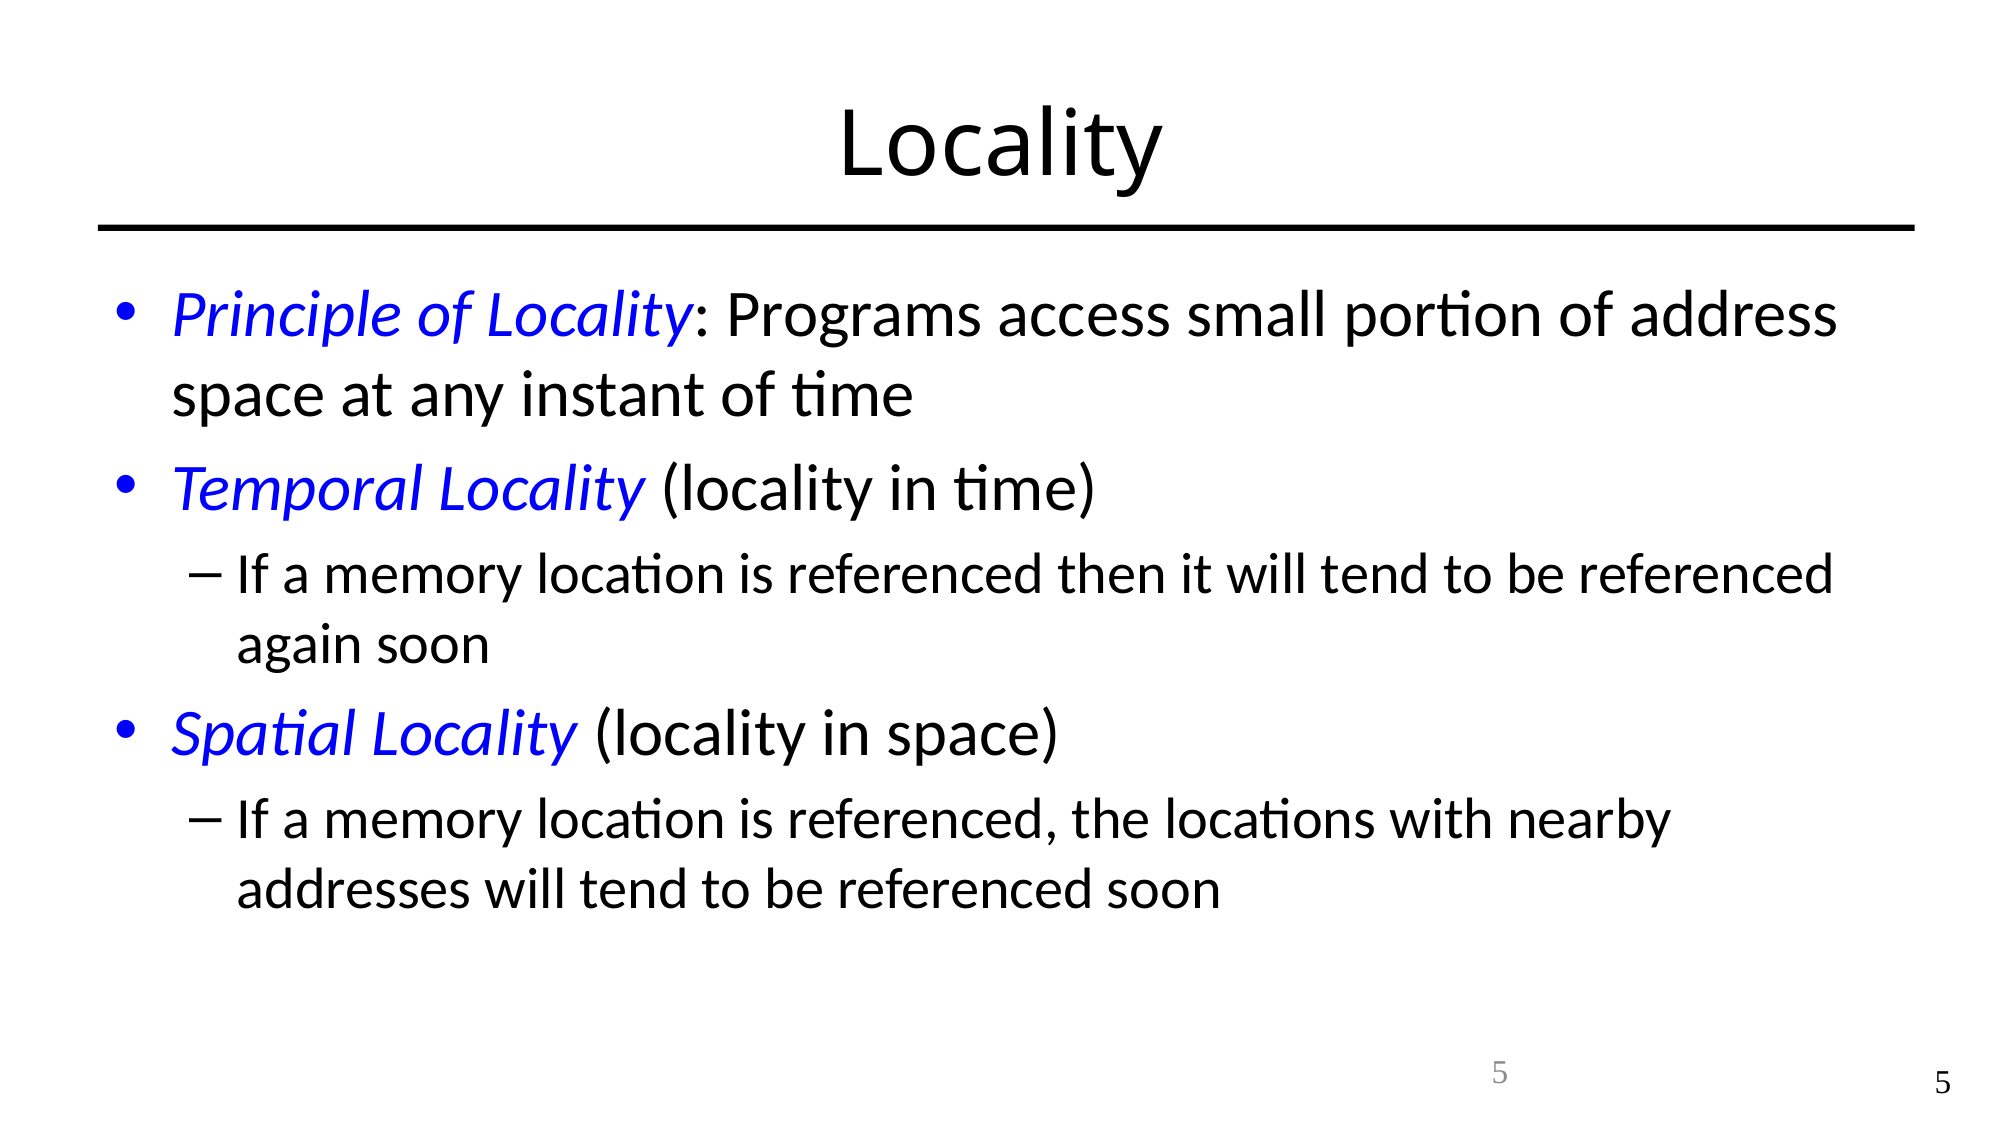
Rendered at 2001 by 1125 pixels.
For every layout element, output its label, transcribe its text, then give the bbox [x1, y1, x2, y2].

slide_number 5 [1325, 1042, 1675, 1103]
text_box 5 [1899, 1052, 1986, 1109]
title Locality [99, 45, 1900, 233]
list Principle of Locality: Programs access small portion of address space at any instant of time Temporal Locality (locality in time) If a memory location is referenced then it will tend to be referenced again soon Spatial Locality (locality in space) If a memory location is referenced, the locations with nearby addresses will tend to be referenced soon [99, 262, 1900, 1005]
